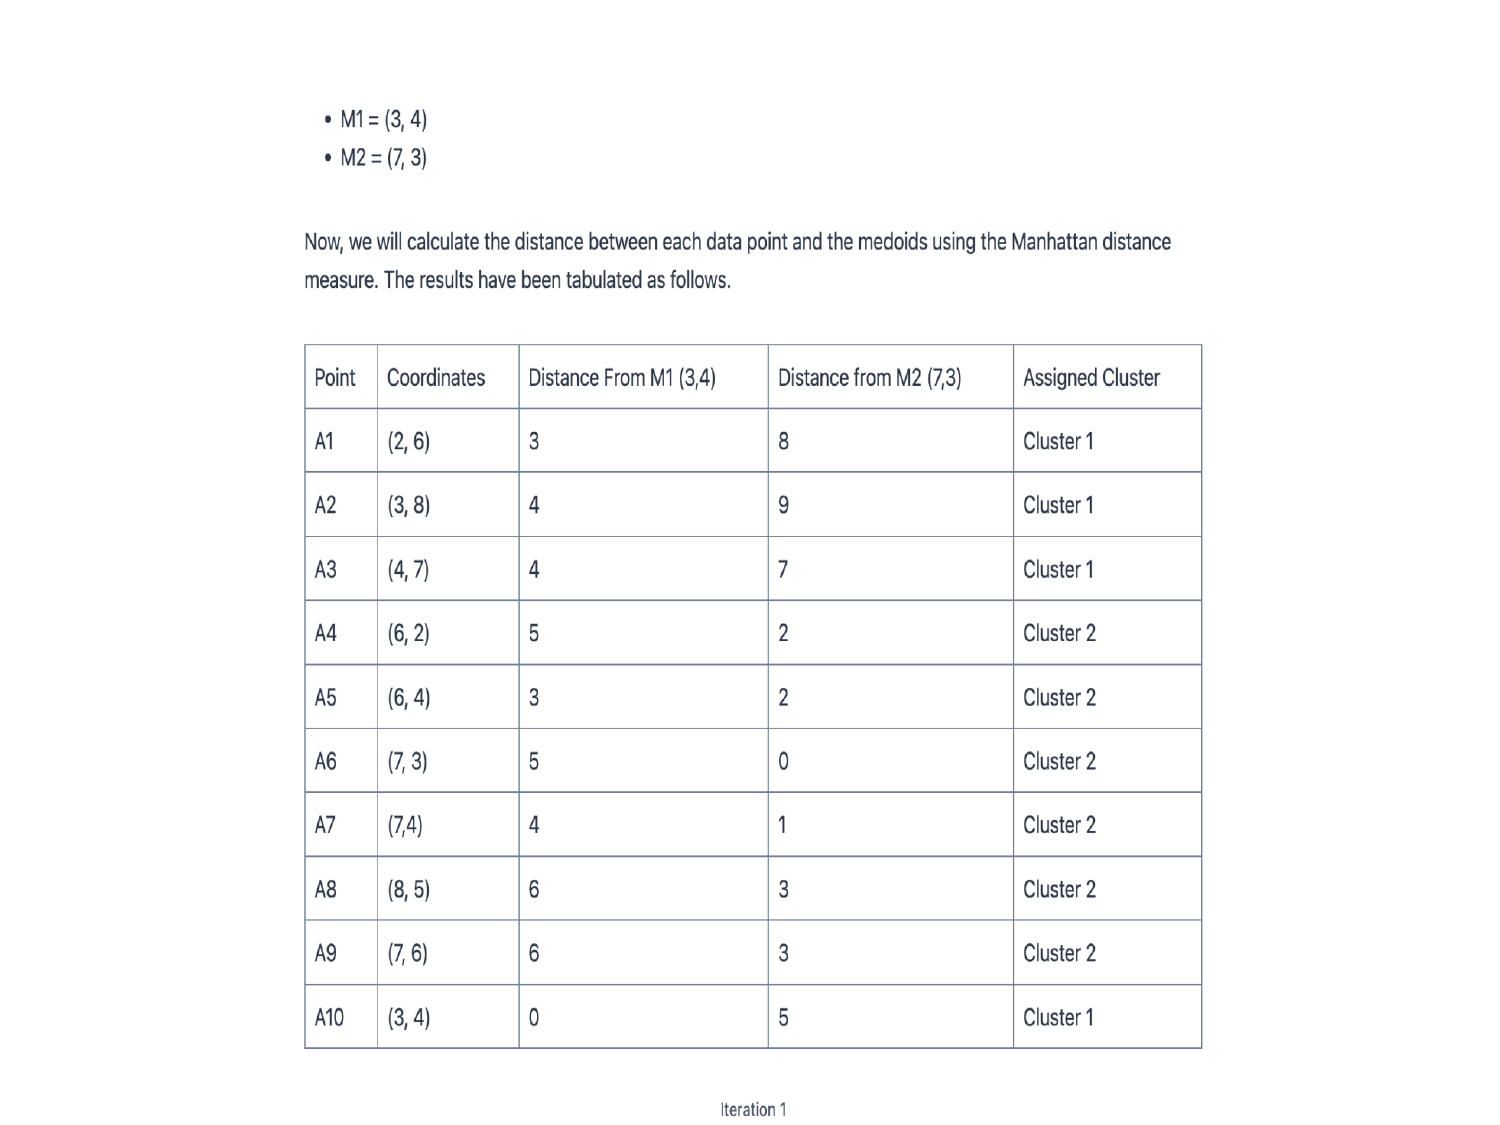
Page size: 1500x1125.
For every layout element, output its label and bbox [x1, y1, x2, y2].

list [286, 100, 1213, 1125]
